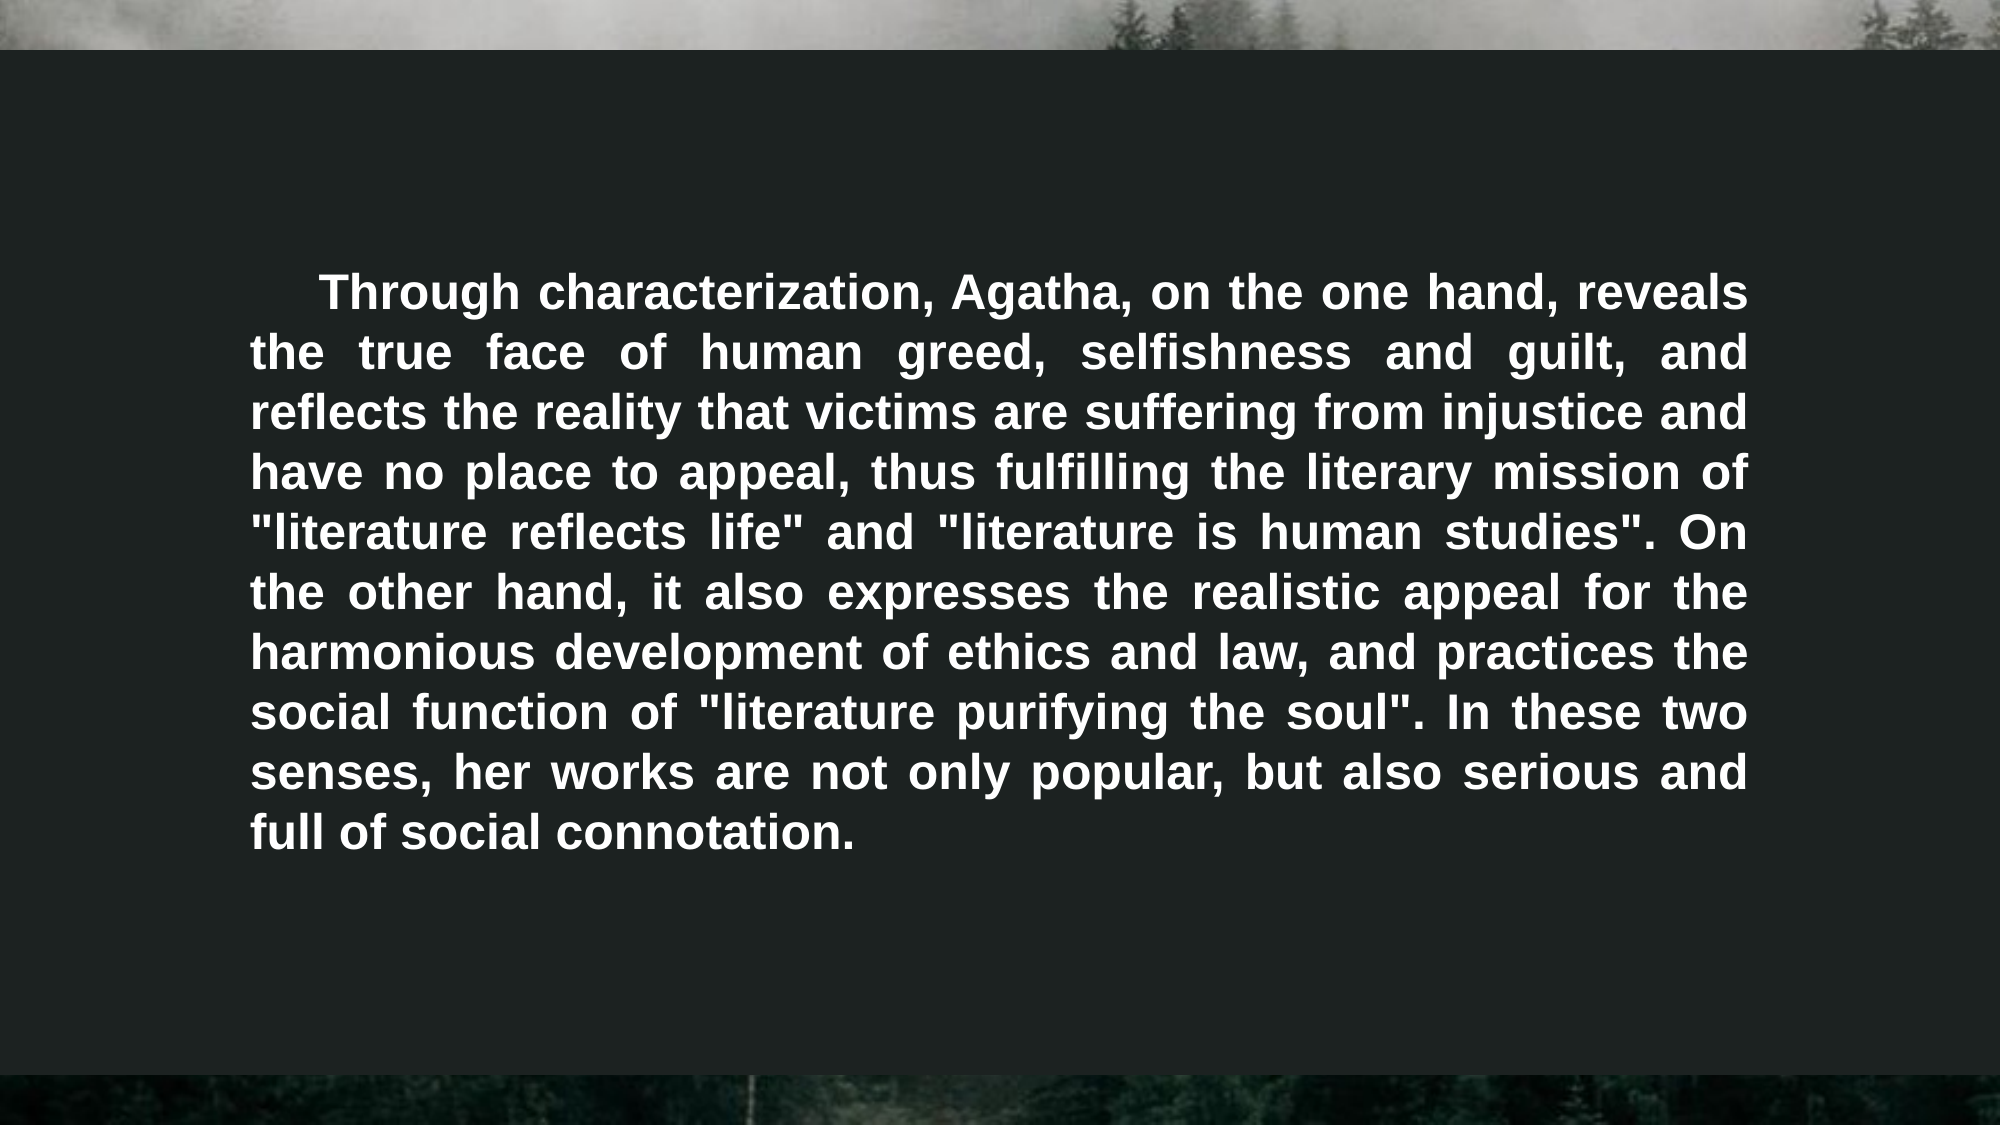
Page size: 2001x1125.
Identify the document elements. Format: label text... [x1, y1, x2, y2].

text_box Through characterization, Agatha, on the one hand, reveals the true face of human greed, selfishness and guilt, and reflects the reality that victims are suffering from injustice and have no place to appeal, thus fulfilling the literary mission of "literature reflects life" and "literature is human studies". On the other hand, it also expresses the realistic appeal for the harmonious development of ethics and law, and practices the social function of "literature purifying the soul". In these two senses, her works are not only popular, but also serious and full of social connotation. [235, 252, 1765, 867]
picture [0, 1075, 2000, 1125]
picture [0, 0, 2000, 50]
